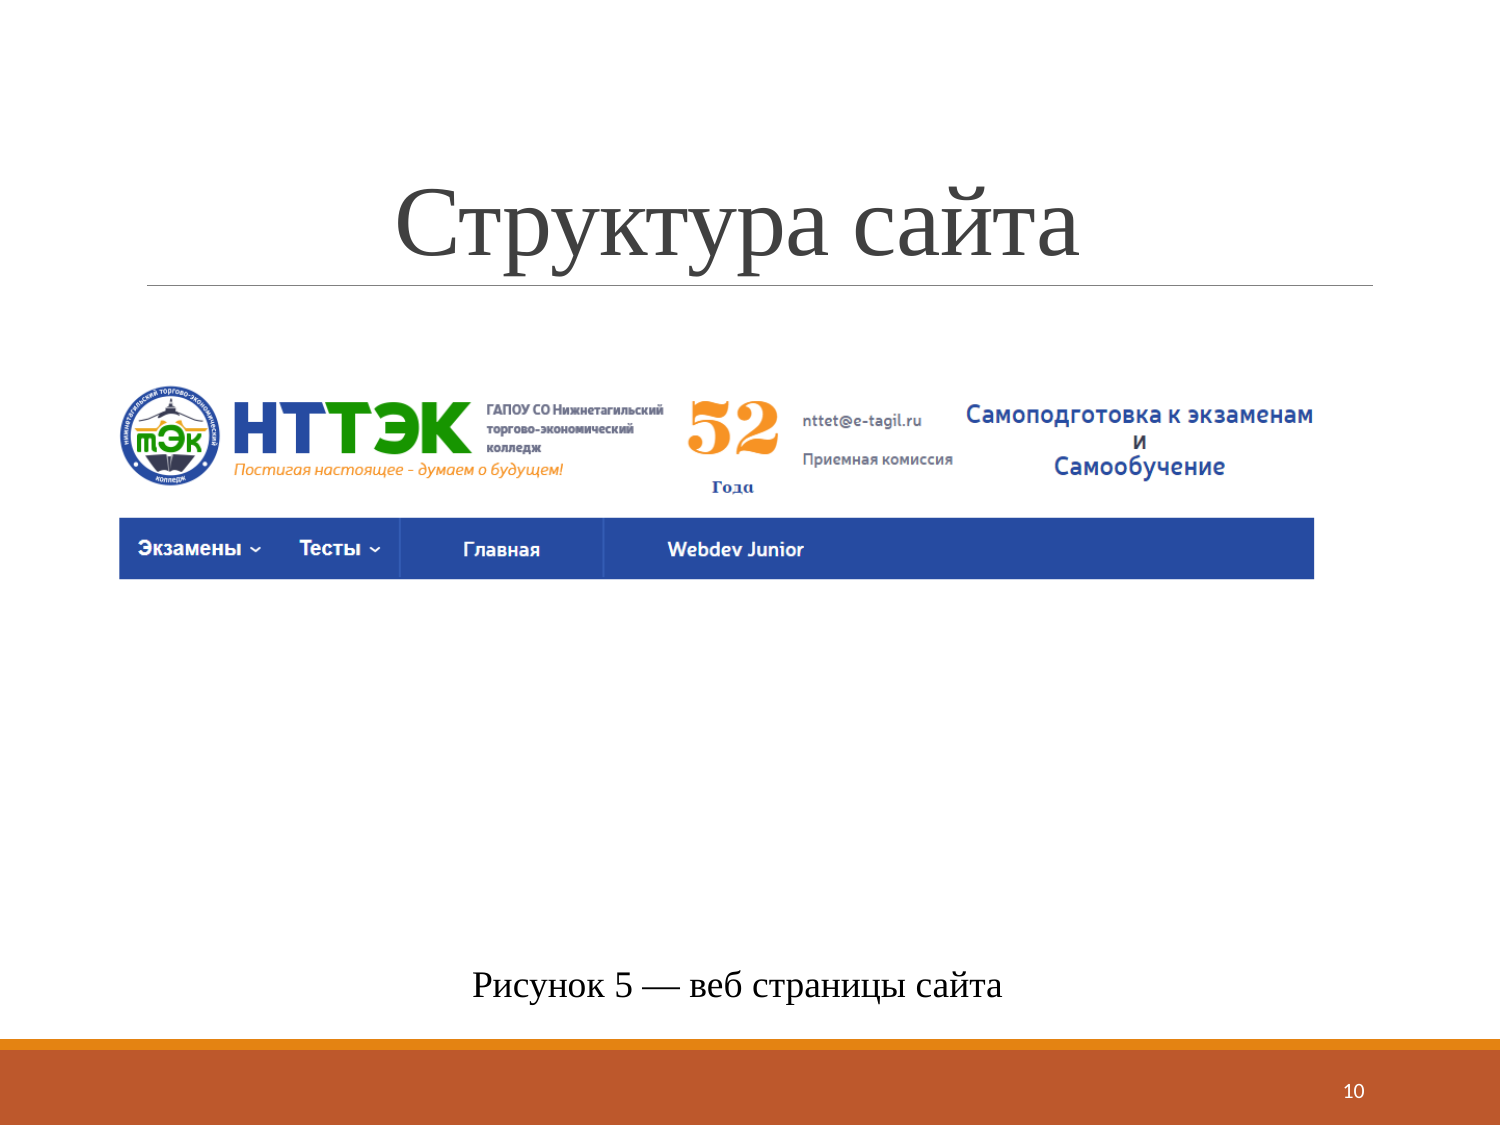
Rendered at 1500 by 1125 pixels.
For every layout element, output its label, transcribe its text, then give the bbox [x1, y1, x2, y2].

title Структура сайта [62, 108, 1413, 284]
text_box Рисунок 5 — веб страницы сайта [457, 952, 1019, 1012]
picture [109, 372, 1391, 599]
slide_number 10 [1218, 1059, 1380, 1120]
